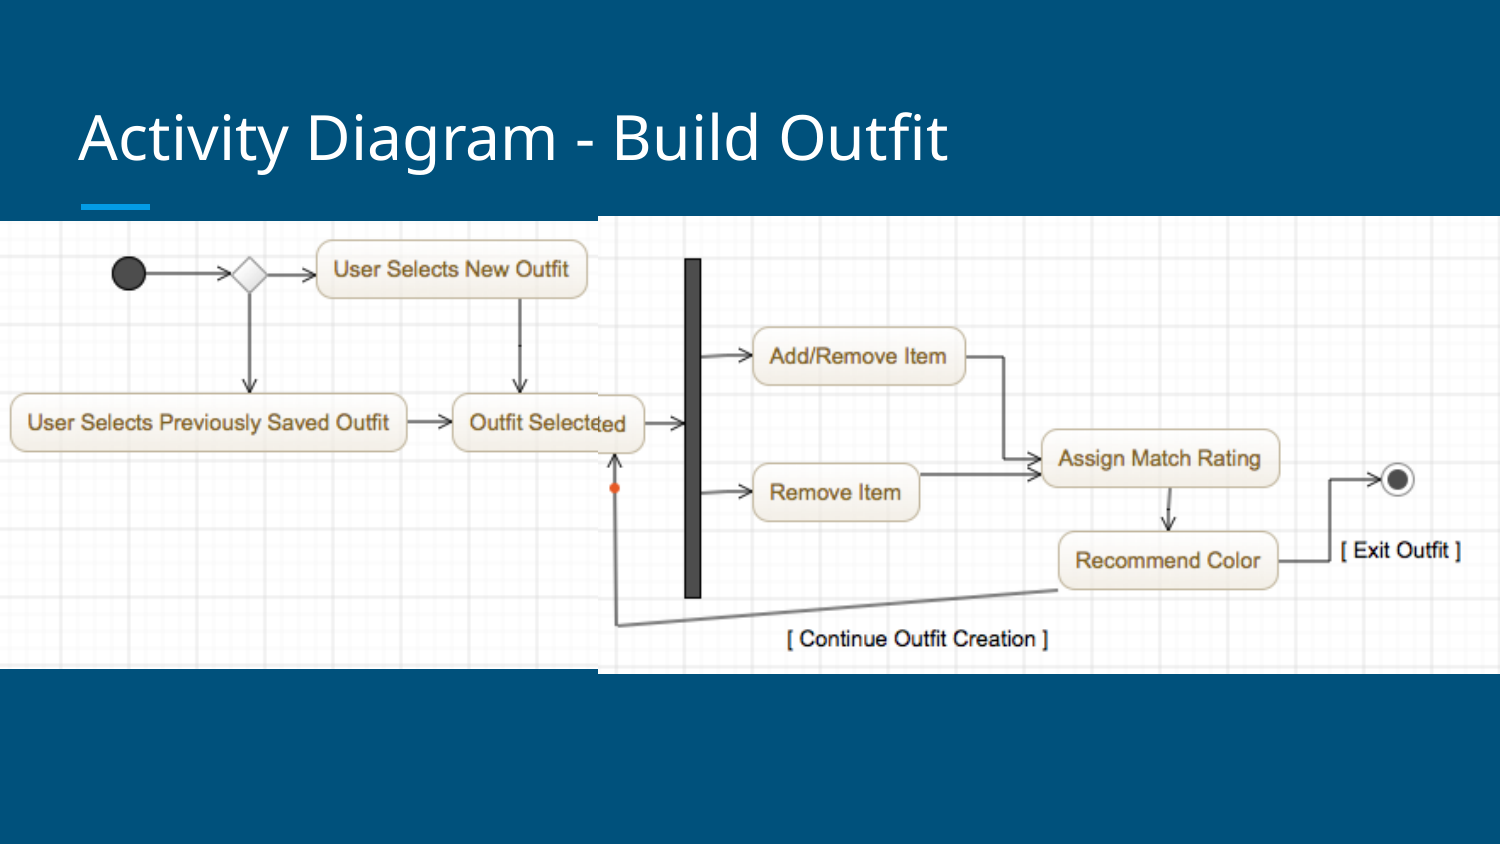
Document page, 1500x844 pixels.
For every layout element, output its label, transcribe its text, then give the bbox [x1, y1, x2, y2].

title Activity Diagram - Build Outfit [63, 75, 1437, 188]
picture [0, 217, 1500, 673]
